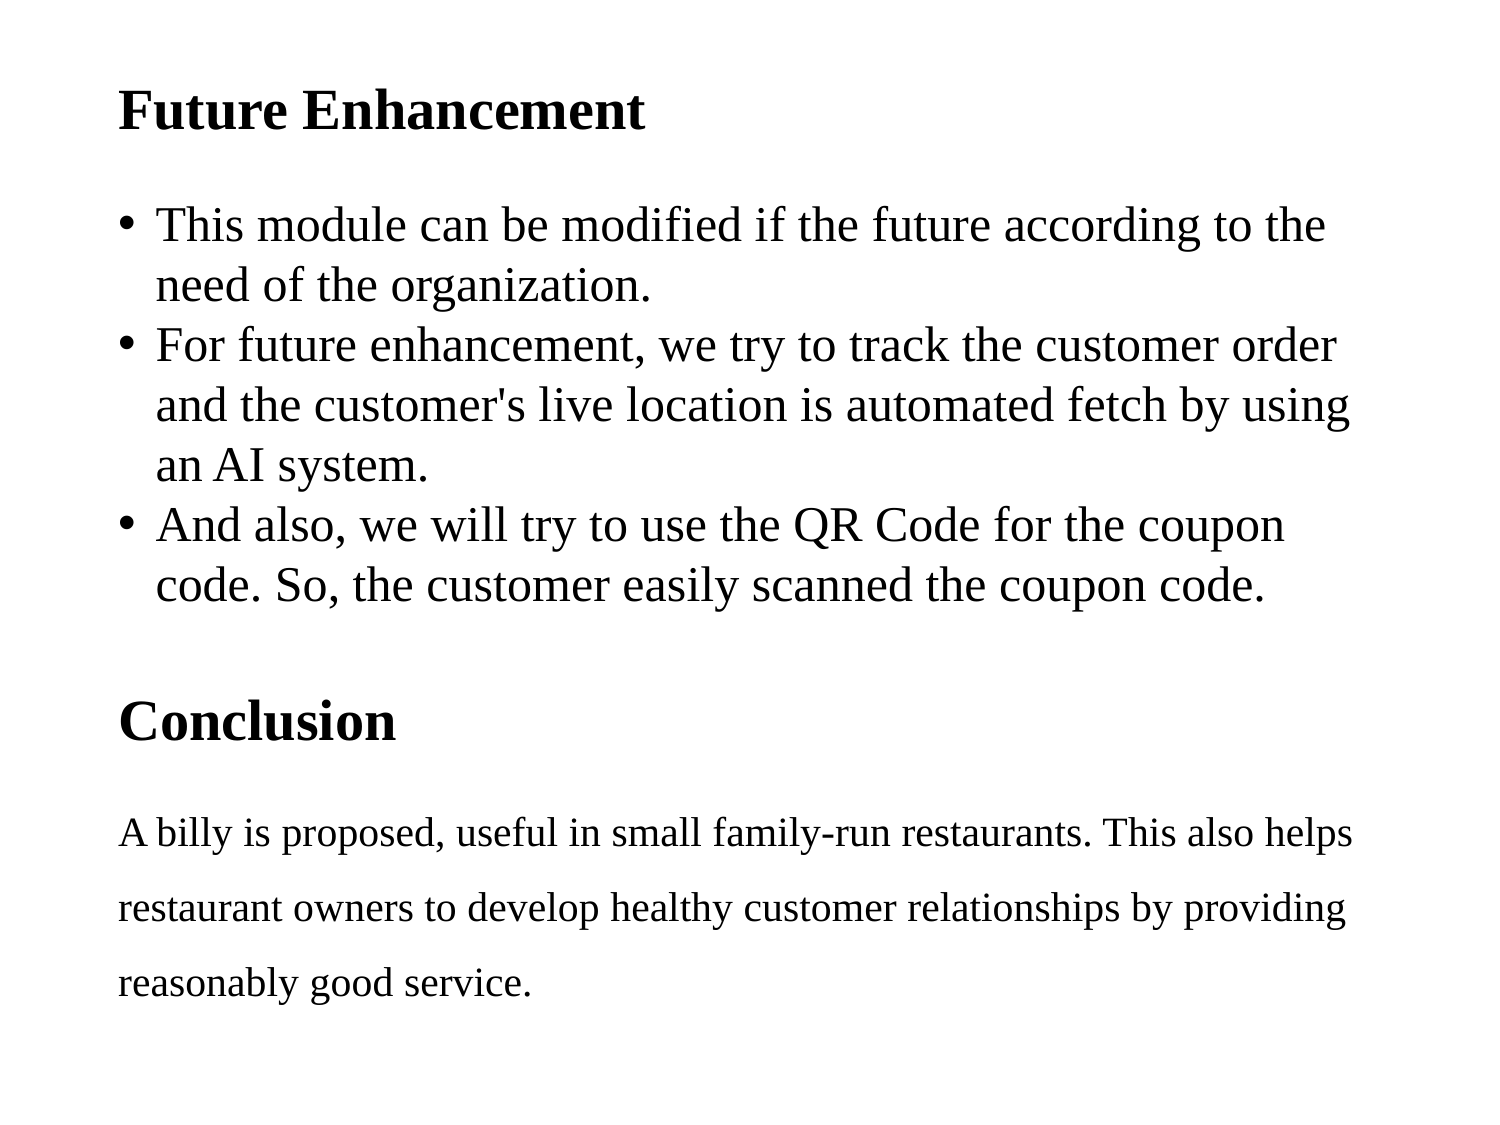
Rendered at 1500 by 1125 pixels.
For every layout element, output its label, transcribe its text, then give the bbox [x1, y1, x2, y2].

title Future Enhancement [103, 59, 1397, 161]
text_box A billy is proposed, useful in small family-run restaurants. This also helps restaurant owners to develop healthy customer relationships by providing reasonably good service. [103, 772, 1397, 981]
text_box Conclusion [103, 671, 1397, 772]
list This module can be modified if the future according to the need of the organization. For future enhancement, we try to track the customer order and the customer's live location is automated fetch by using an AI system. And also, we will try to use the QR Code for the coupon code. So, the customer easily scanned the coupon code. [103, 184, 1397, 671]
list This module can be modified if the future according to the need of the organization. For future enhancement, we try to track the customer order and the customer's live location is automated fetch by using an AI system. And also, we will try to use the QR Code for the coupon code. So, the customer easily scanned the coupon code. [103, 981, 1397, 1014]
